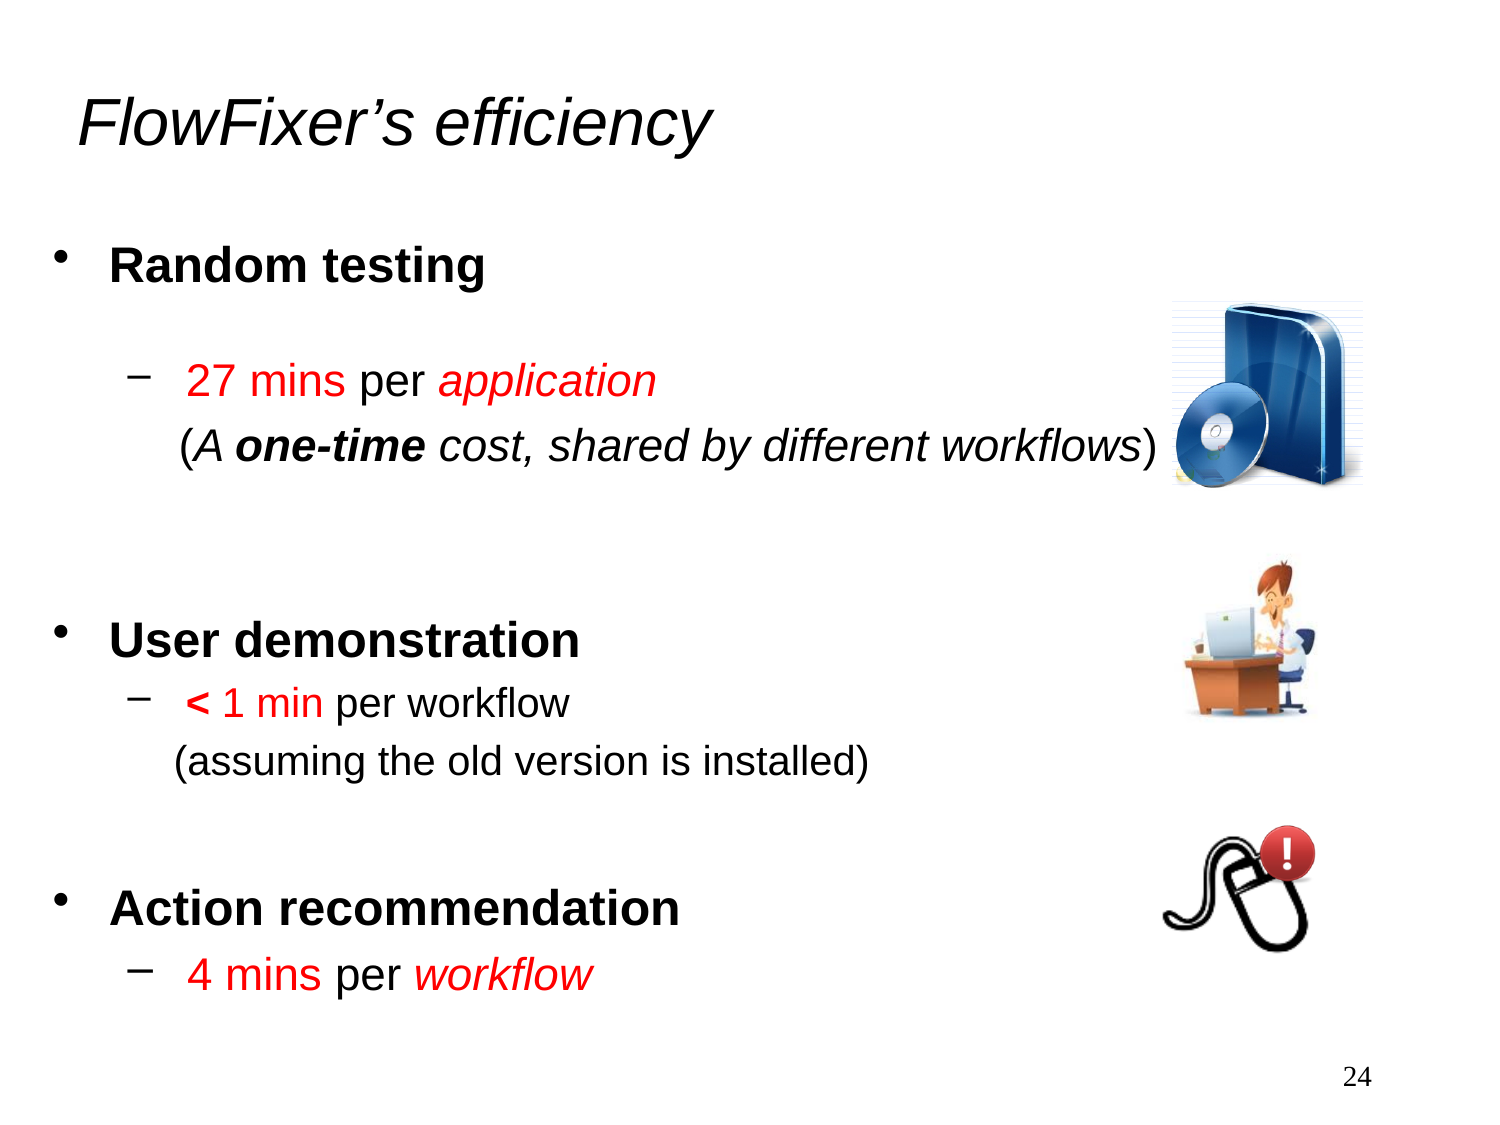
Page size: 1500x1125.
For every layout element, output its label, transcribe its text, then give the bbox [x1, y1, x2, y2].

picture [1171, 299, 1363, 491]
slide_number 24 [1074, 1049, 1388, 1125]
picture [1149, 537, 1351, 738]
list Random testing 27 mins per application (A one-time cost, shared by different workflows) User demonstration < 1 min per workflow (assuming the old version is installed) Action recommendation 4 mins per workflow [37, 224, 1500, 963]
title FlowFixer’s efficiency [62, 24, 1338, 213]
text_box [1160, 812, 1326, 955]
